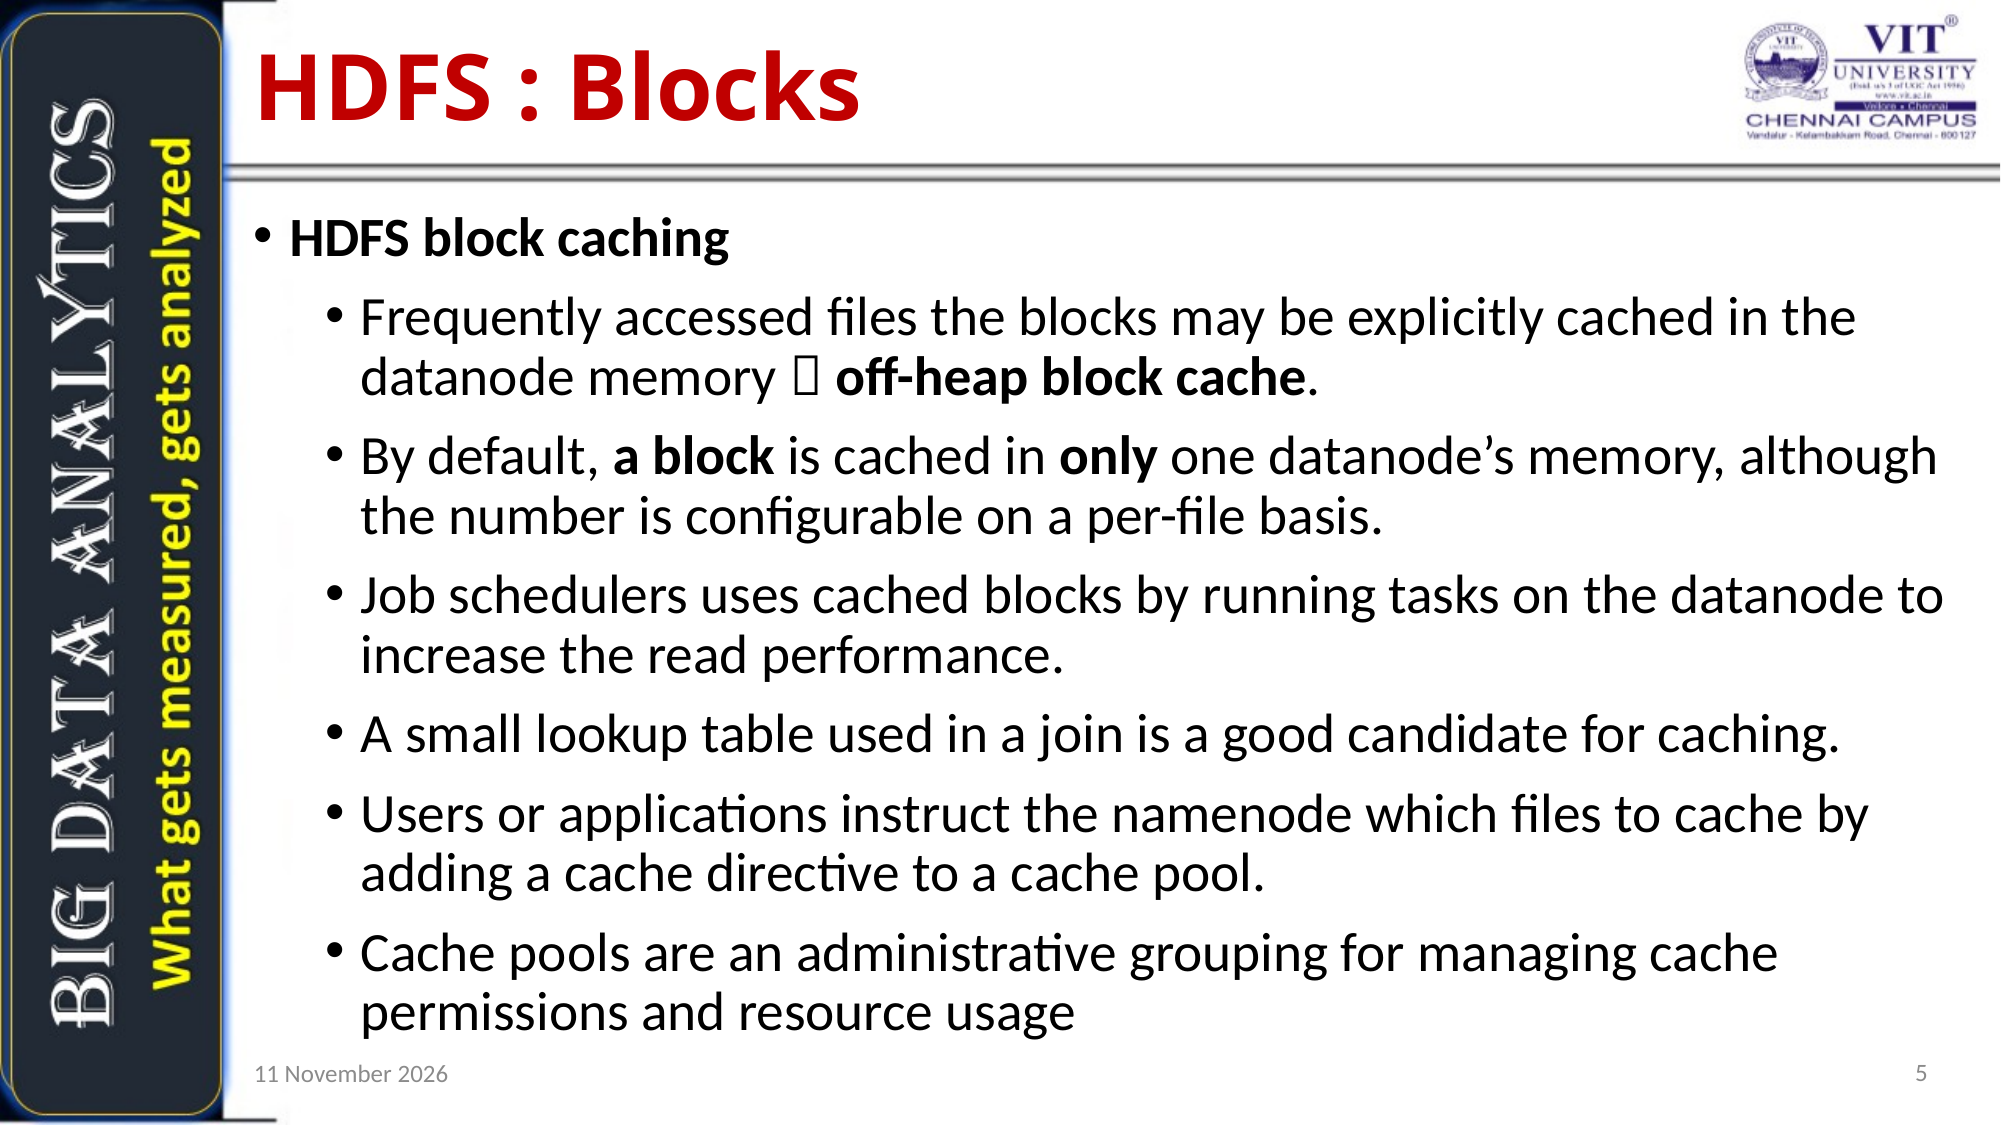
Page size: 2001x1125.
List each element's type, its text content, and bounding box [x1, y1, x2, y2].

text_box HDFS block caching Frequently accessed files the blocks may be explicitly cached in the datanode memory  off-heap block cache. By default, a block is cached in only one datanode’s memory, although the number is configurable on a per-file basis. Job schedulers uses cached blocks by running tasks on the datanode to increase the read performance. A small lookup table used in a join is a good candidate for caching. Users or applications instruct the namenode which files to cache by adding a cache directive to a cache pool. Cache pools are an administrative grouping for managing cache permissions and resource usage [239, 200, 1965, 1057]
text_box 26 September 2019 [238, 1042, 587, 1103]
picture [0, 0, 2001, 1125]
text_box HDFS : Blocks [239, 16, 1725, 166]
text_box 5 [1778, 1039, 1943, 1103]
